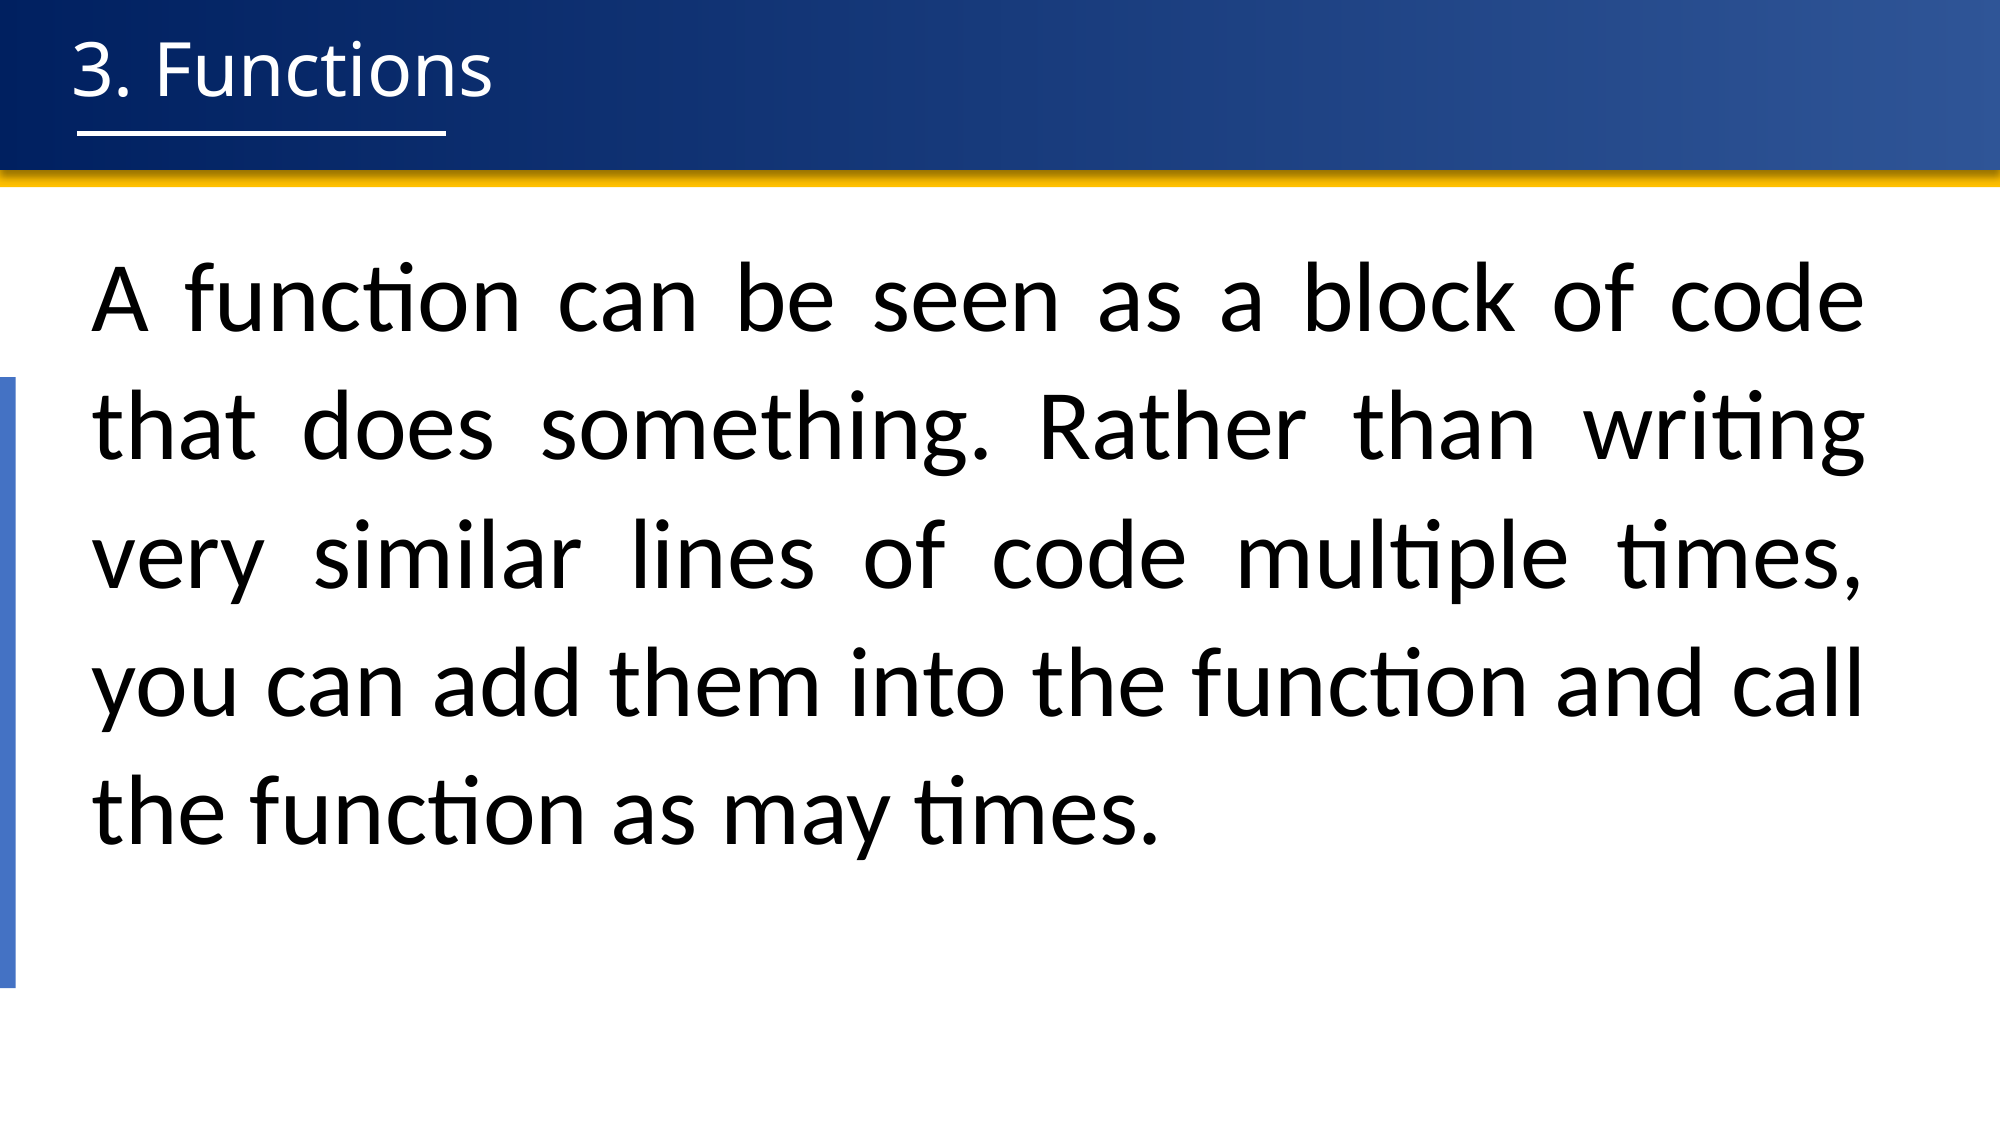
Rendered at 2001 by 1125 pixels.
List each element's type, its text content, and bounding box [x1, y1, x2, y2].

text_box 3. Functions [56, 0, 1740, 149]
text_box [0, 376, 17, 989]
list A function can be seen as a block of code that does something. Rather than writing very similar lines of code multiple times, you can add them into the function and call the function as may times. [76, 215, 1884, 1009]
text_box [0, 0, 2000, 171]
text_box [0, 181, 2000, 188]
